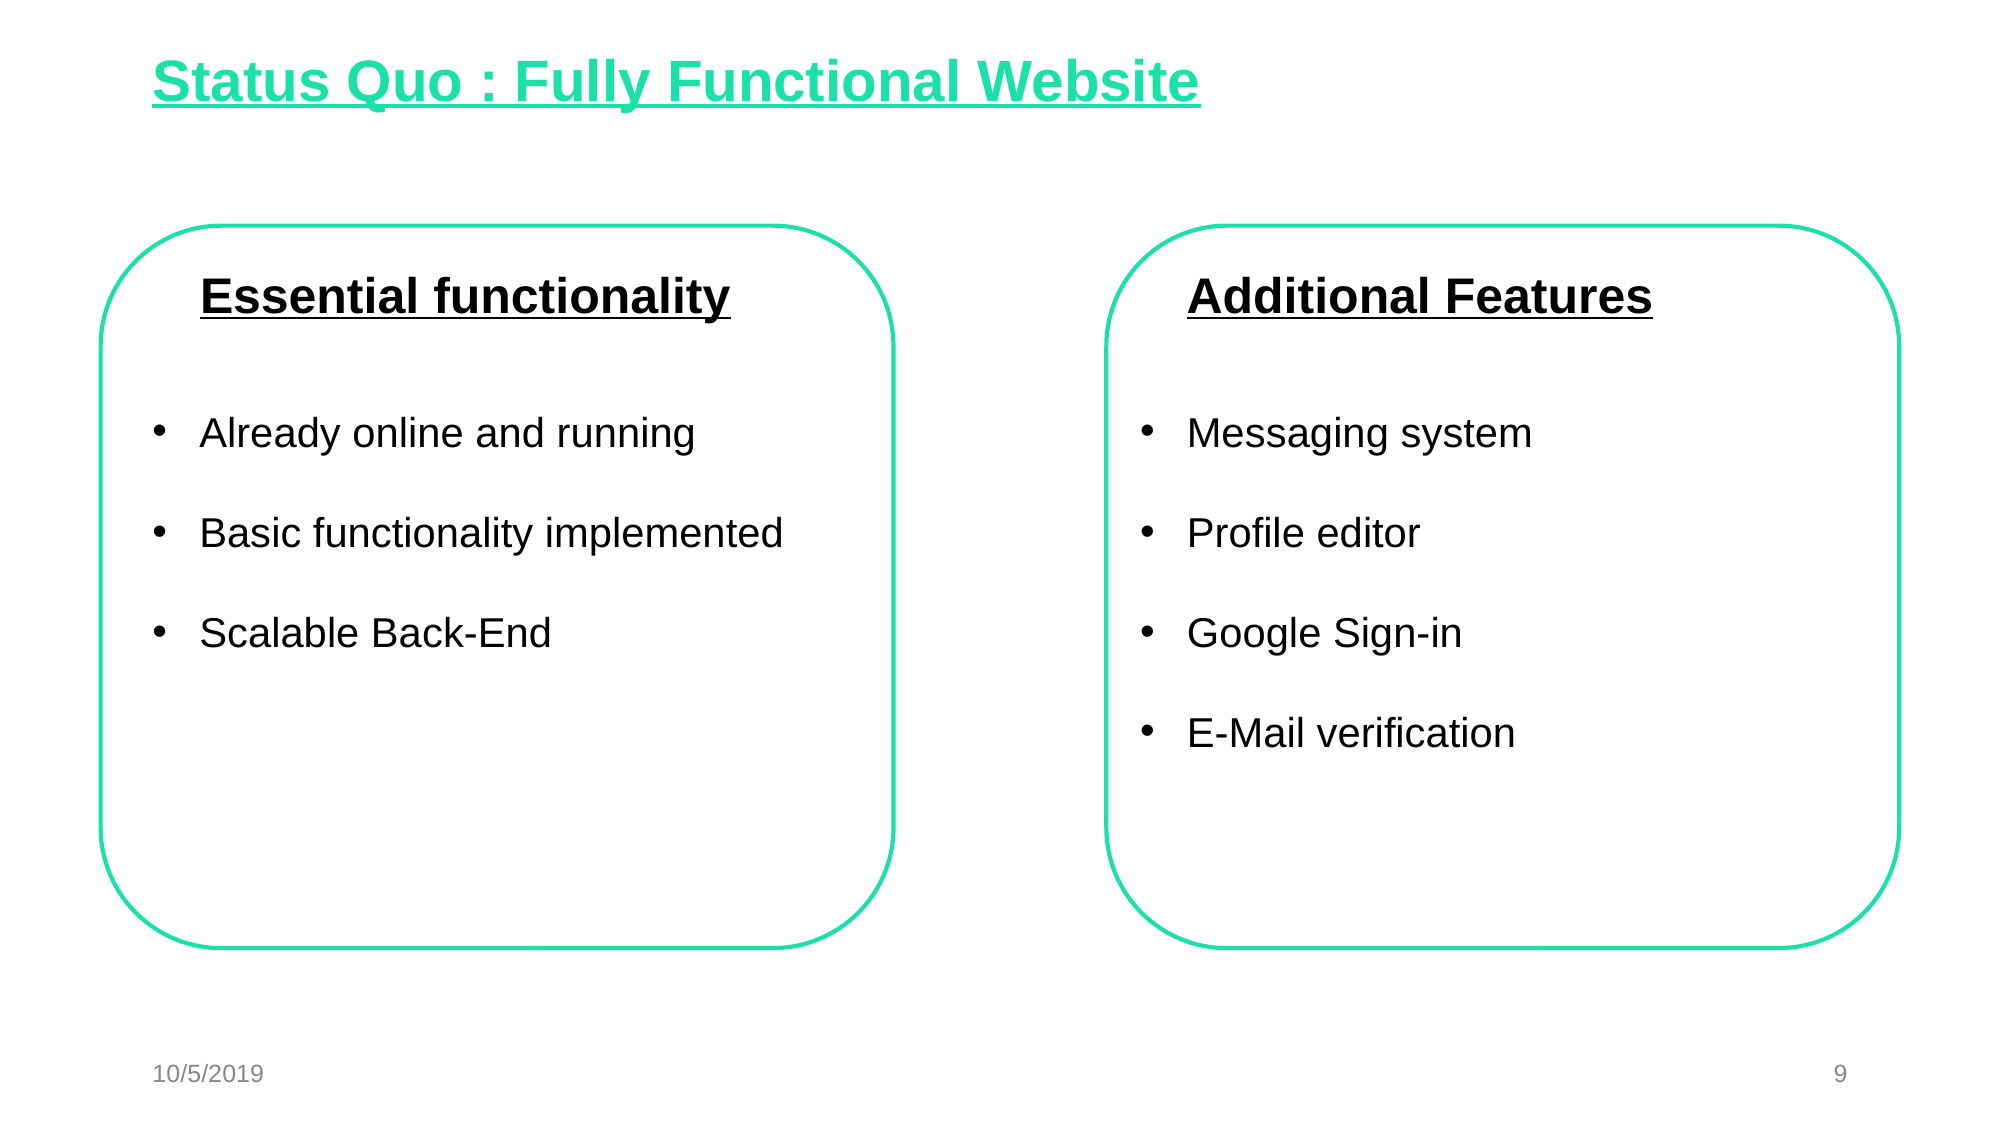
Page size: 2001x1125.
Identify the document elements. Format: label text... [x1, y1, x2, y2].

text_box Status Quo : Fully Functional Website [137, 35, 1228, 121]
text_box [98, 223, 896, 951]
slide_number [137, 1042, 588, 1103]
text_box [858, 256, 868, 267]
slide_number 9 [1412, 1042, 1863, 1103]
text_box [1104, 223, 1902, 951]
